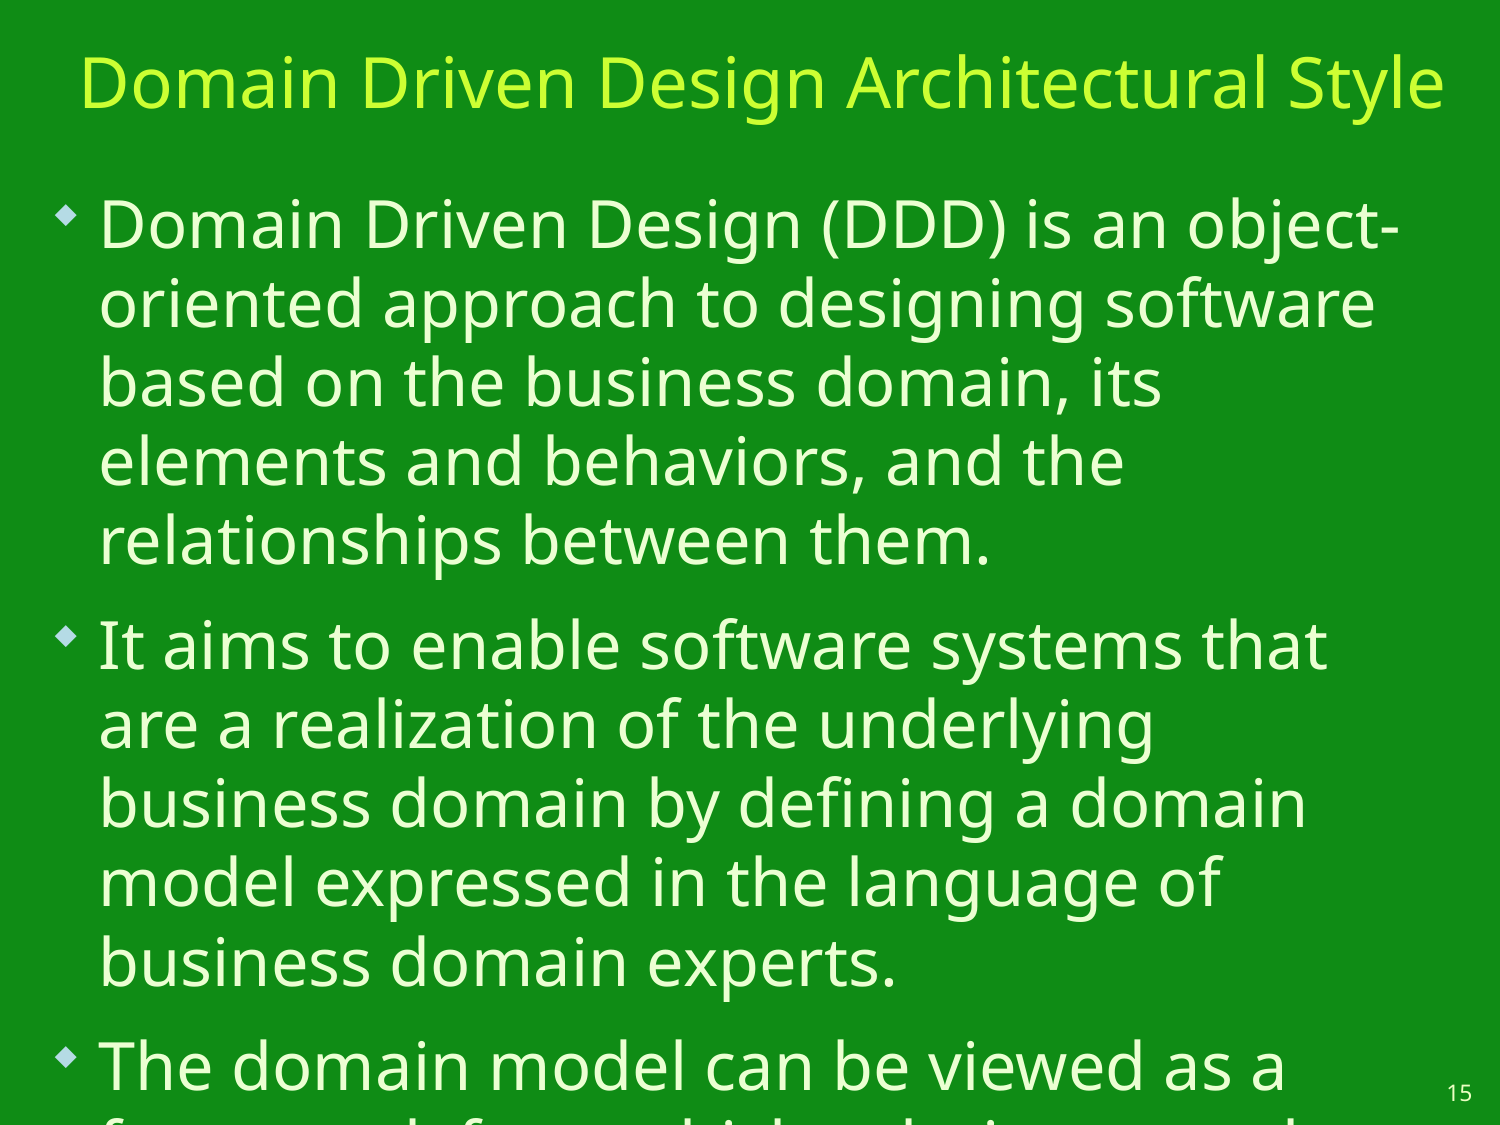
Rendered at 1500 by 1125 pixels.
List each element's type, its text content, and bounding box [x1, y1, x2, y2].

title Domain Driven Design Architectural Style [37, 12, 1463, 163]
list Domain Driven Design (DDD) is an object-oriented approach to designing software based on the business domain, its elements and behaviors, and the relationships between them. It aims to enable software systems that are a realization of the underlying business domain by defining a domain model expressed in the language of business domain experts. The domain model can be viewed as a framework from which solutions can then be rationalized. . [37, 174, 1463, 1100]
slide_number 15 [1412, 1074, 1488, 1113]
